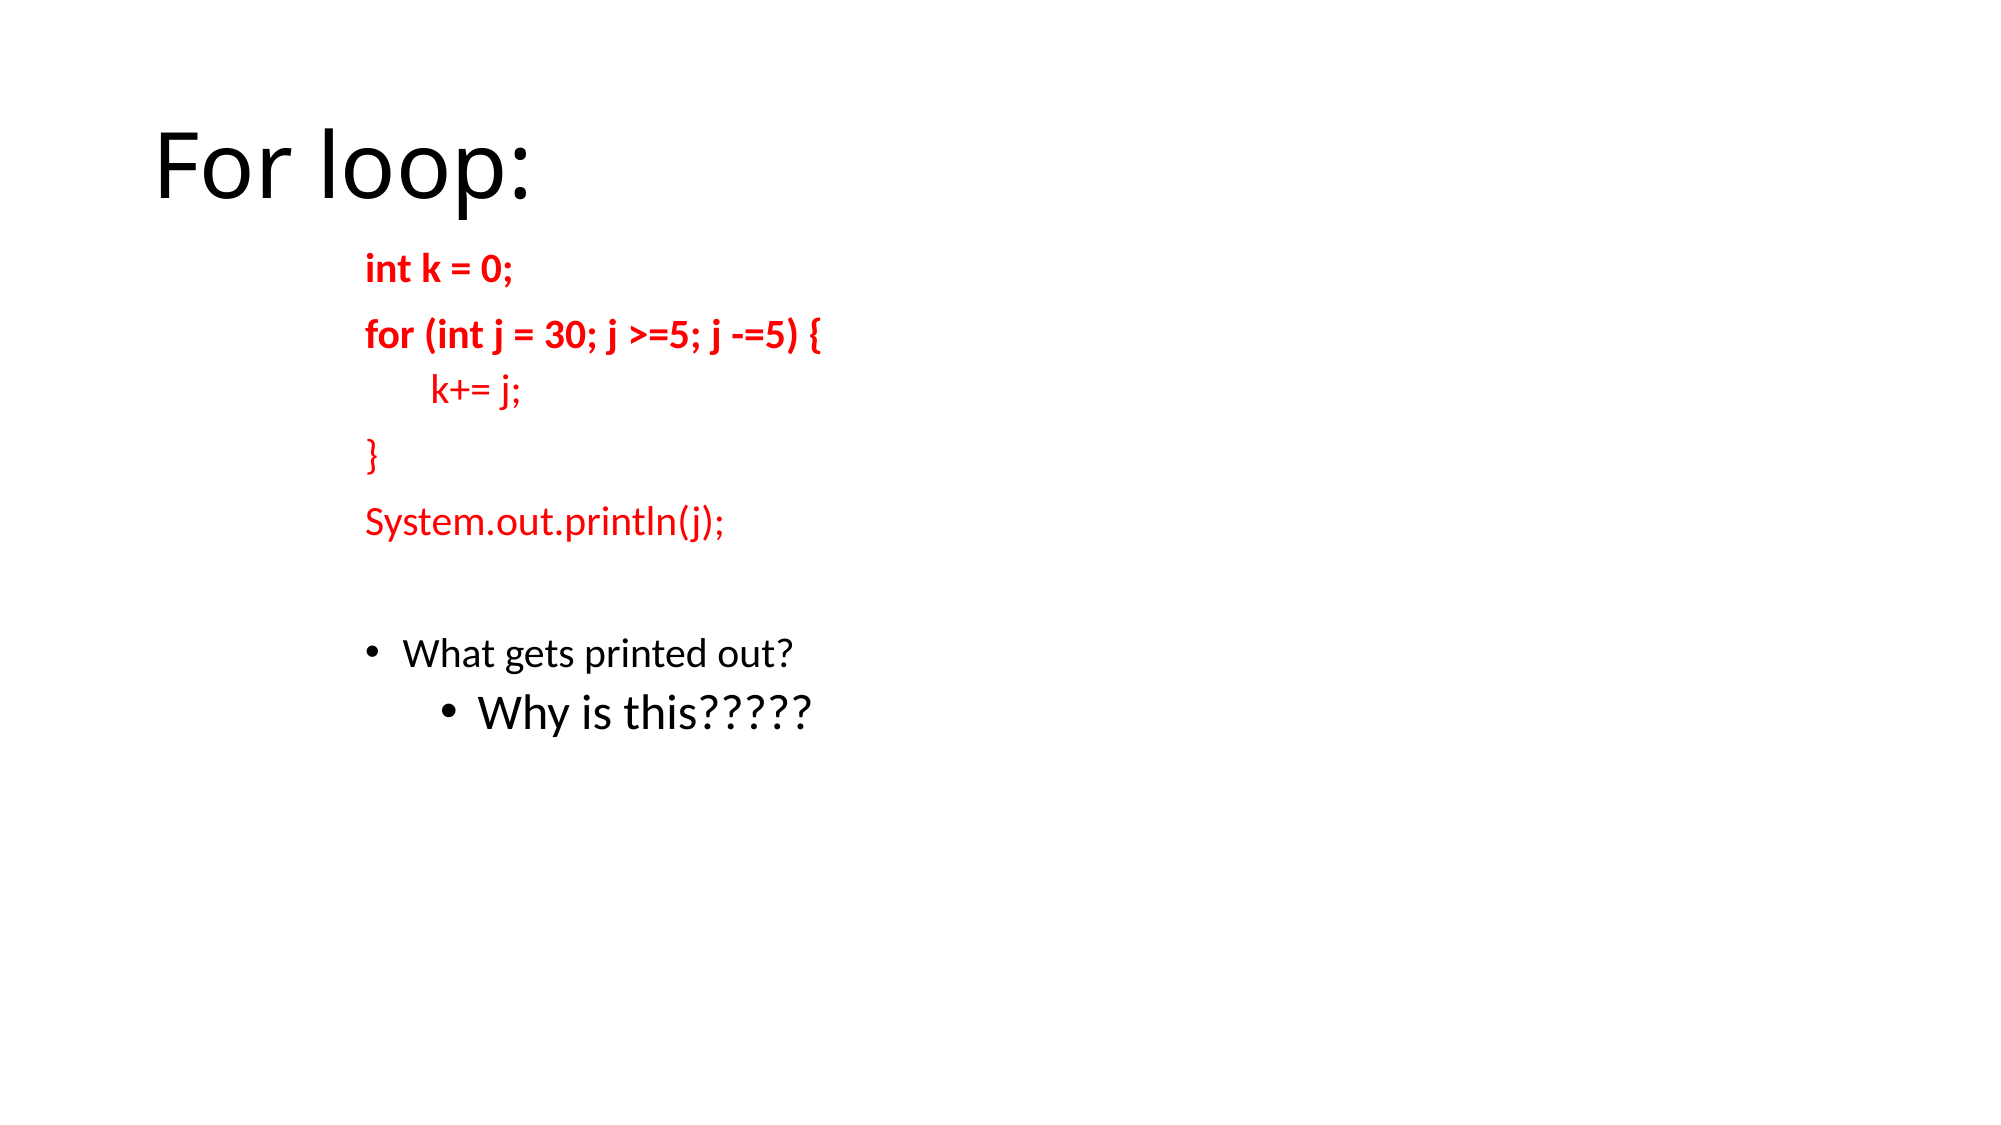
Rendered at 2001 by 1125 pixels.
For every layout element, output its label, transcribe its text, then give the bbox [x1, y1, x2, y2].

list int k = 0; for (int j = 30; j >=5; j -=5) { k+= j; } System.out.println(j); What gets printed out? Why is this????? [350, 239, 1392, 992]
title For loop: [137, 59, 1863, 278]
